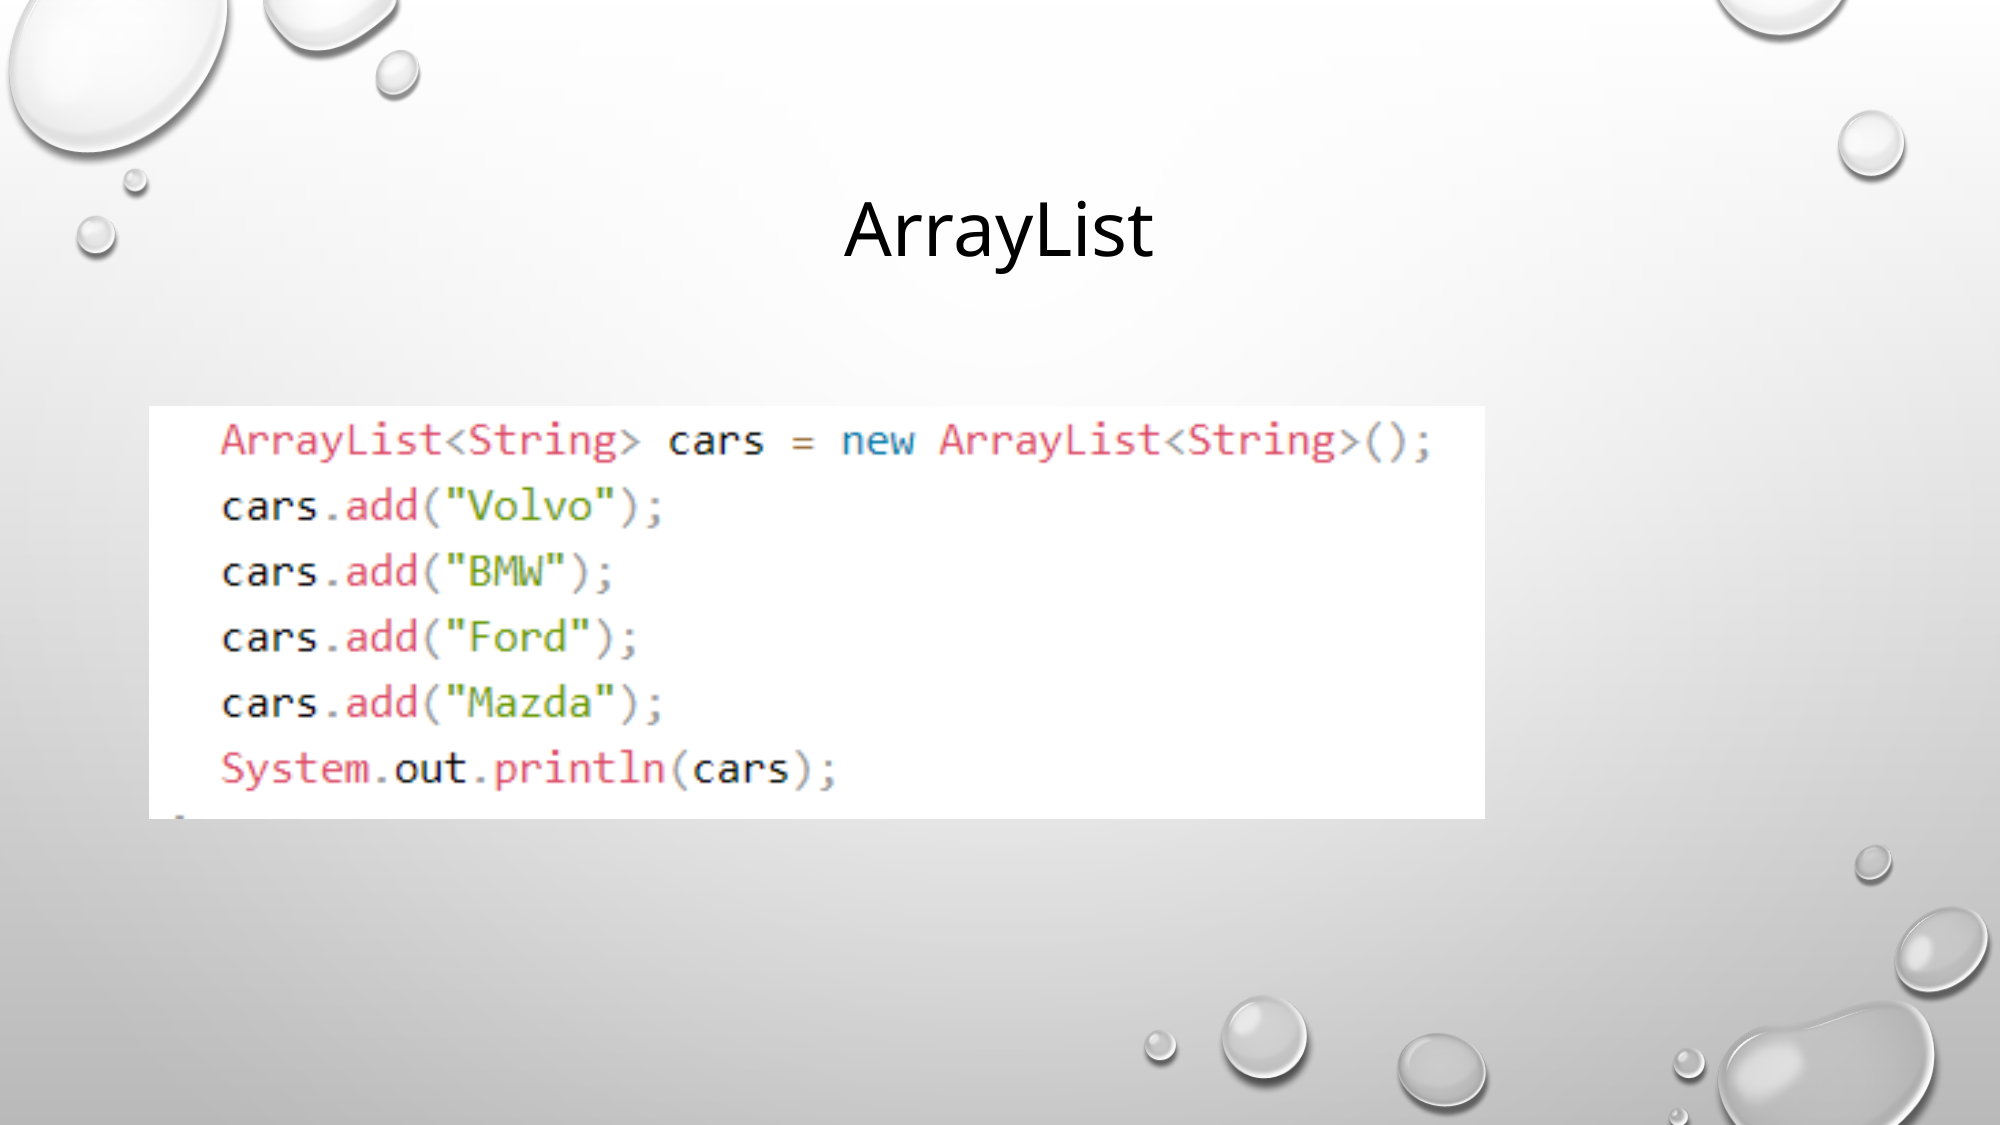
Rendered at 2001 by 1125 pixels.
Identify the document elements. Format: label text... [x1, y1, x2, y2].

title ArrayList [149, 101, 1851, 364]
picture [0, 0, 2000, 1125]
